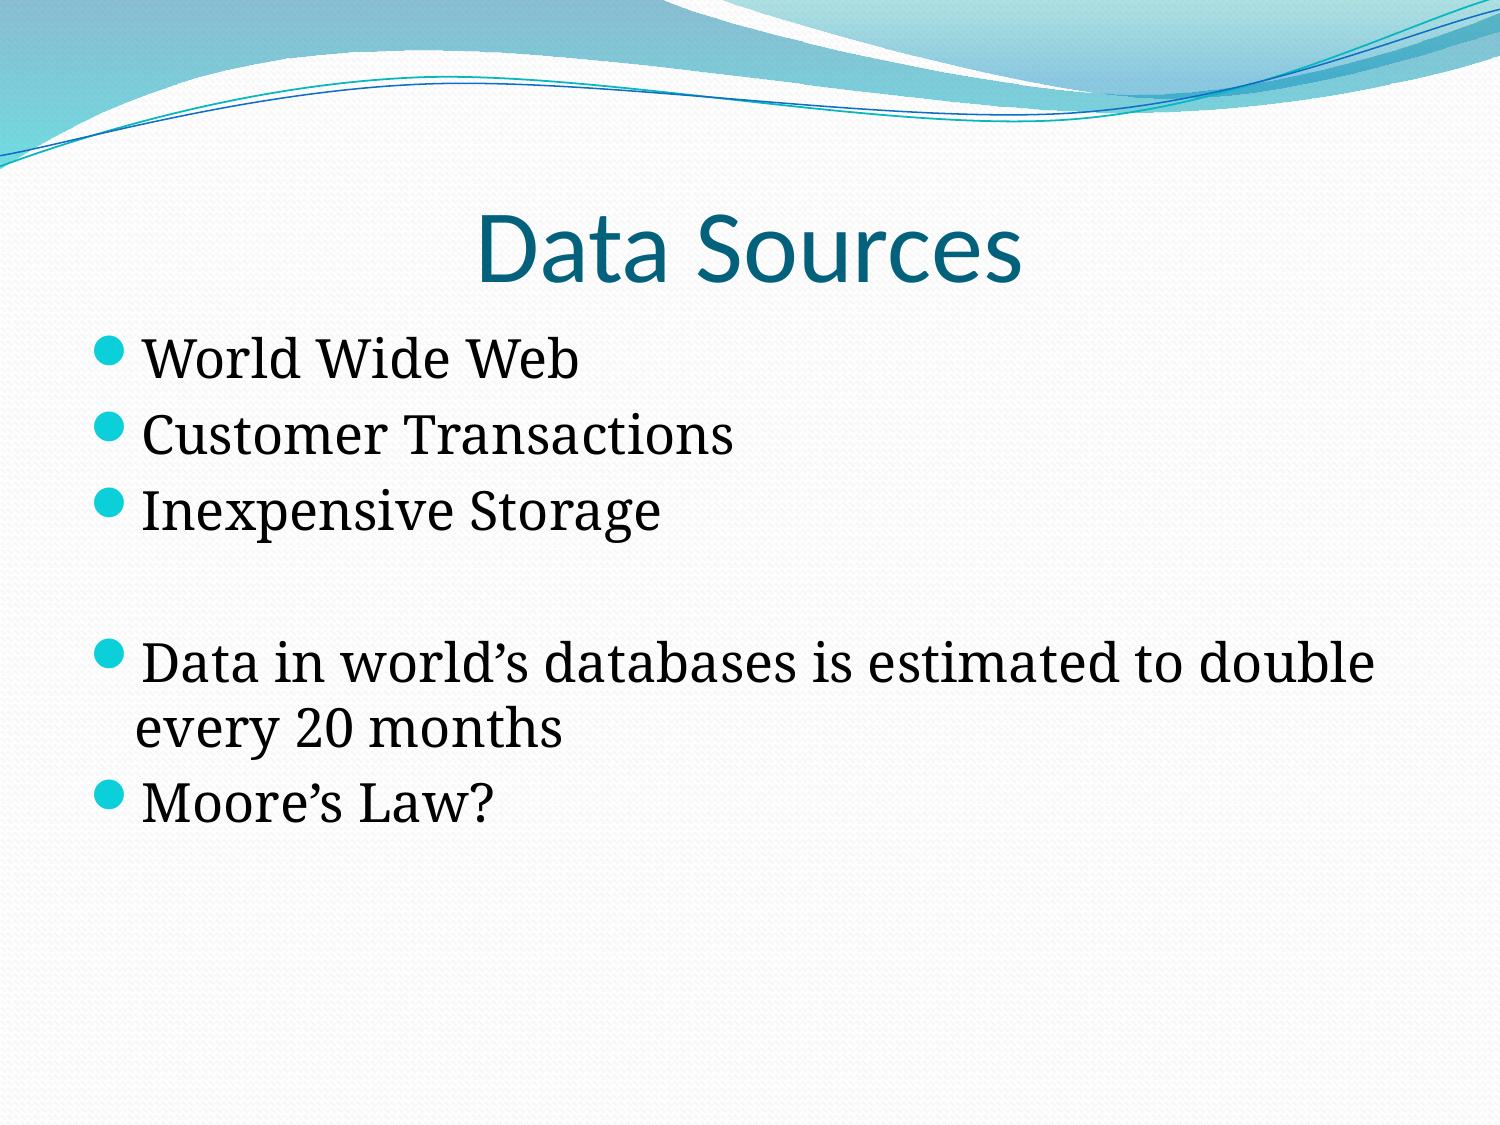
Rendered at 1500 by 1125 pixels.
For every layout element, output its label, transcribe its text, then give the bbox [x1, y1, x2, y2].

list World Wide Web Customer Transactions Inexpensive Storage Data in world’s databases is estimated to double every 20 months Moore’s Law? [75, 317, 1425, 1038]
title Data Sources [75, 115, 1425, 303]
